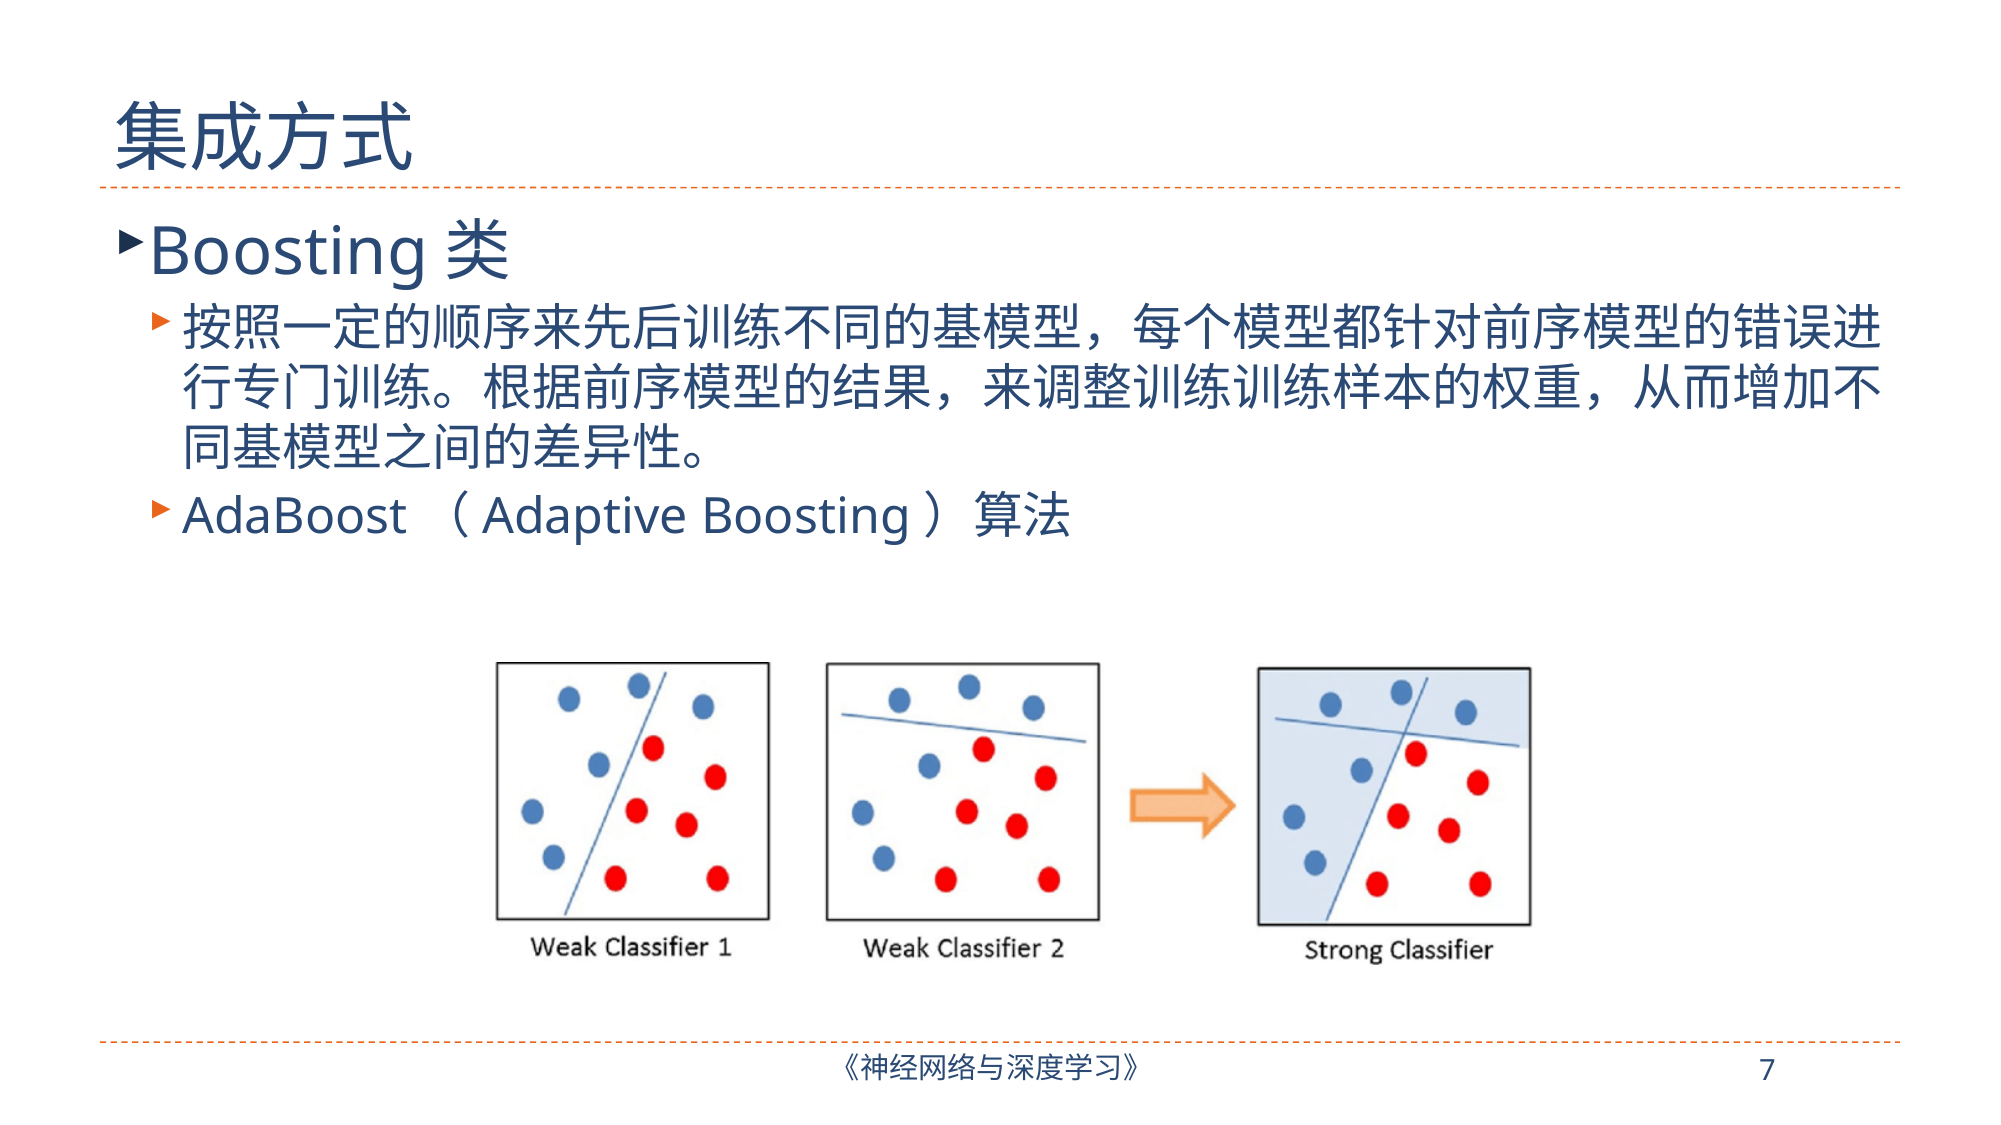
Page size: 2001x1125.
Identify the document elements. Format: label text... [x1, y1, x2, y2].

title 集成方式 [99, 24, 1900, 188]
list Boosting类 按照一定的顺序来先后训练不同的基模型，每个模型都针对前序模型的错误进行专门训练。根据前序模型的结果，来调整训练训练样本的权重，从而增加不同基模型之间的差异性。 AdaBoost（Adaptive Boosting）算法 [99, 200, 1900, 1010]
picture [487, 662, 1540, 986]
